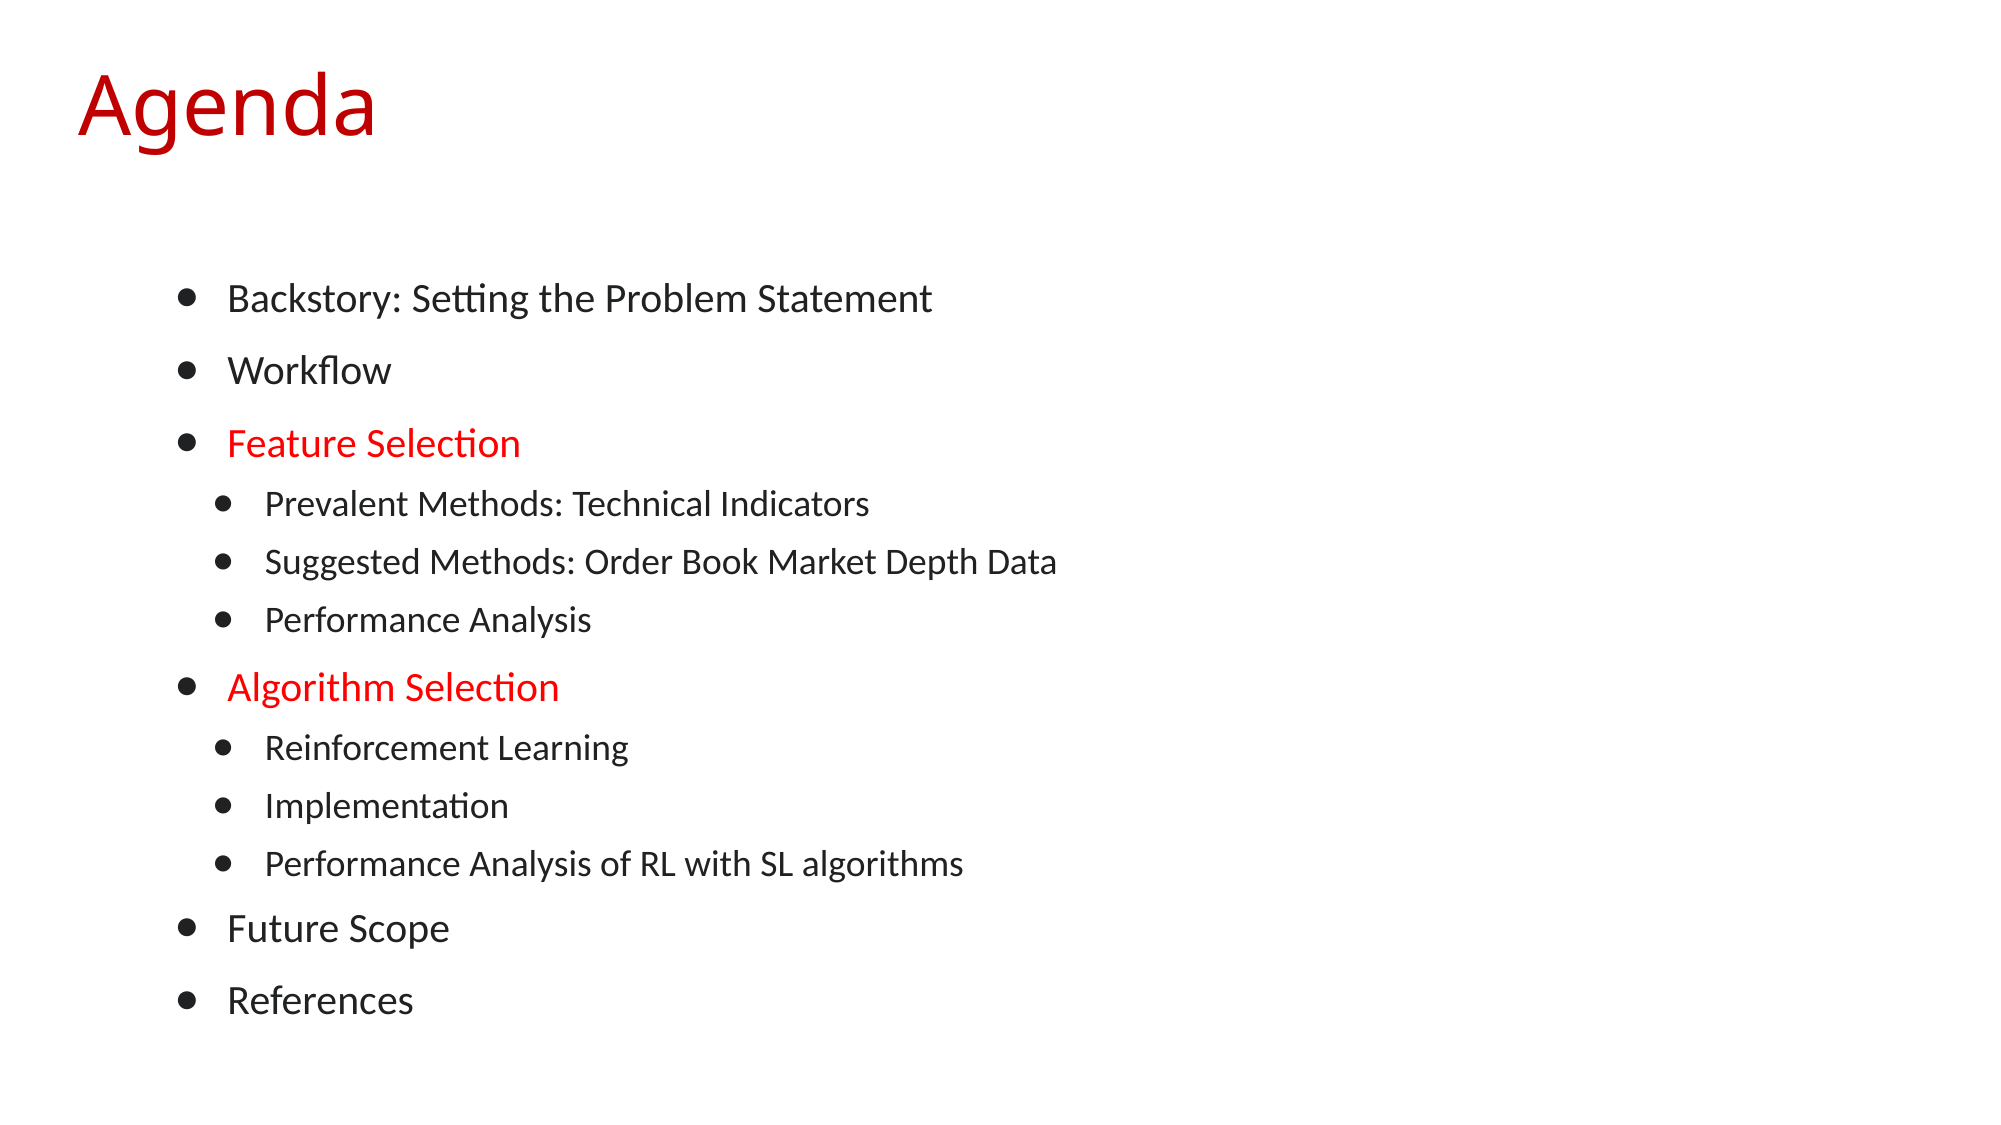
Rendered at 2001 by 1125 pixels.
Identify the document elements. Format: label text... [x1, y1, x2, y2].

text_box Algorithm Selection Reinforcement Learning Implementation Performance Analysis of RL with SL algorithms [137, 642, 1863, 883]
title Agenda [63, 0, 1789, 218]
list Backstory: Setting the Problem Statement Workflow Feature Selection Prevalent Methods: Technical Indicators Suggested Methods: Order Book Market Depth Data Performance Analysis [137, 252, 1863, 642]
text_box Future Scope References [137, 883, 1863, 1032]
